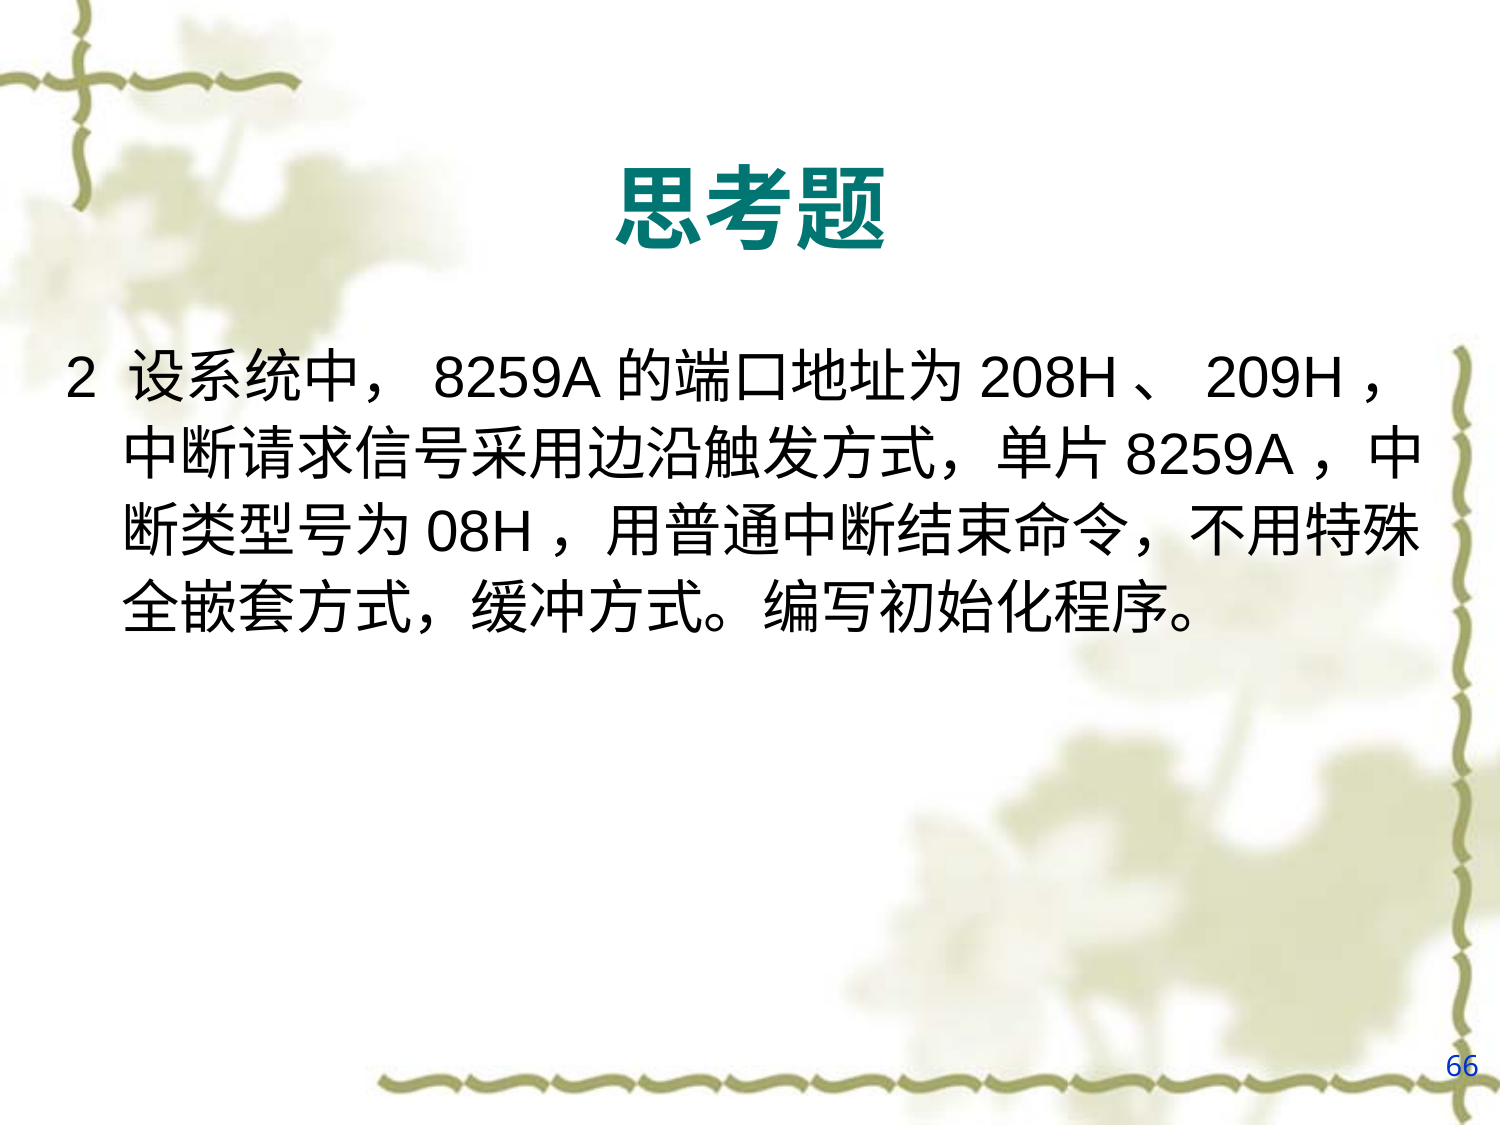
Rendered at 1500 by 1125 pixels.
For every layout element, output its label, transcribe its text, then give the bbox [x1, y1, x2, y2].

picture [0, 0, 1500, 1125]
title 思考题 [49, 112, 1451, 300]
slide_number 66 [1118, 1039, 1495, 1118]
list 2 设系统中，8259A的端口地址为208H、209H，中断请求信号采用边沿触发方式，单片8259A，中断类型号为08H，用普通中断结束命令，不用特殊全嵌套方式，缓冲方式。编写初始化程序。 [50, 324, 1471, 963]
